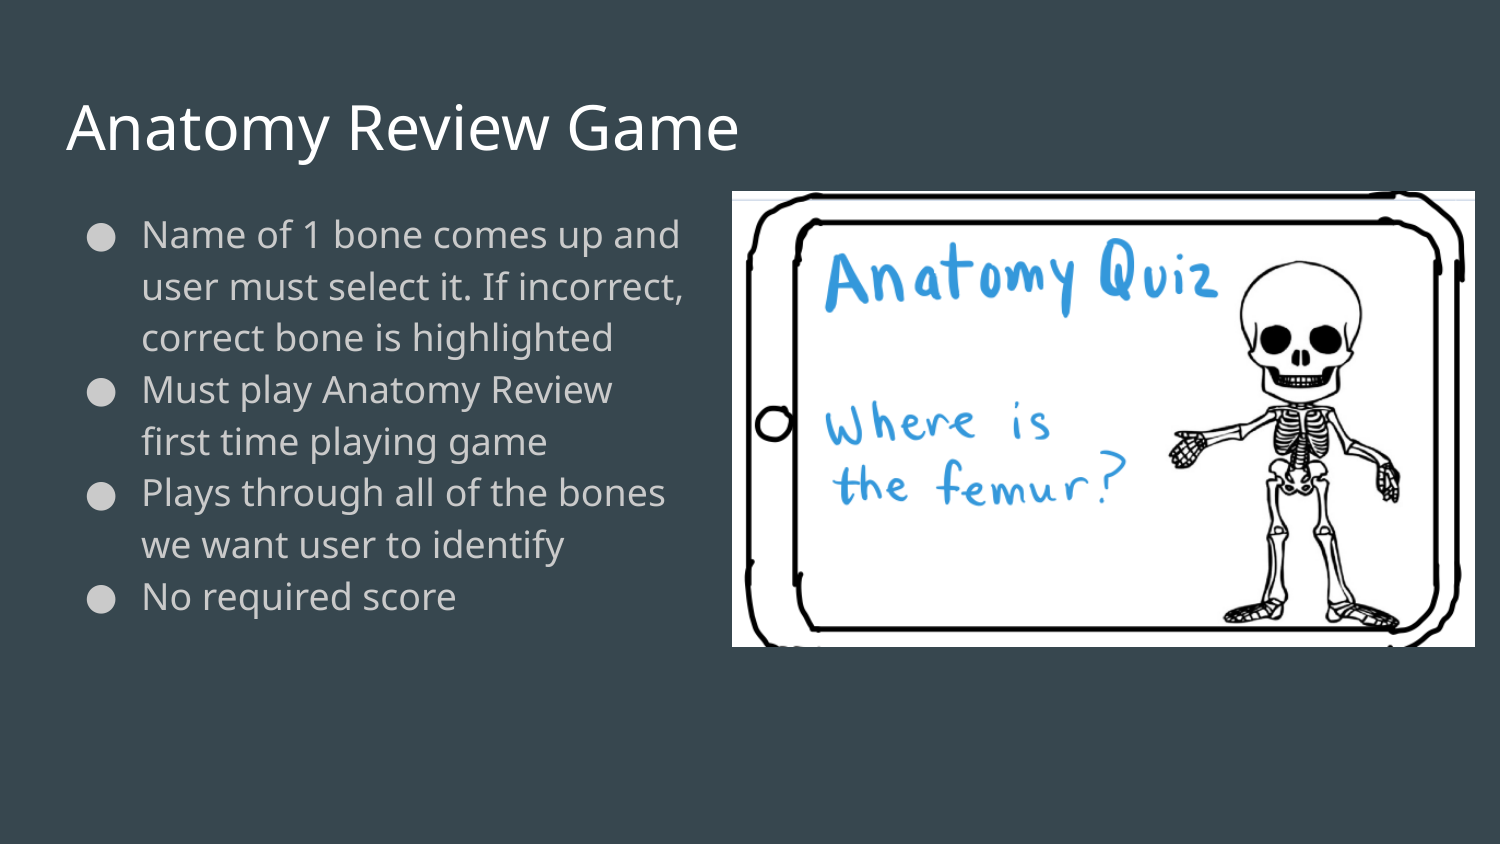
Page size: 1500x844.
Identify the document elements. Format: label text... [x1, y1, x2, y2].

title Anatomy Review Game [51, 72, 1449, 167]
picture [732, 191, 1476, 647]
list Name of 1 bone comes up and user must select it. If incorrect, correct bone is highlighted Must play Anatomy Review first time playing game Plays through all of the bones we want user to identify No required score [51, 189, 708, 750]
